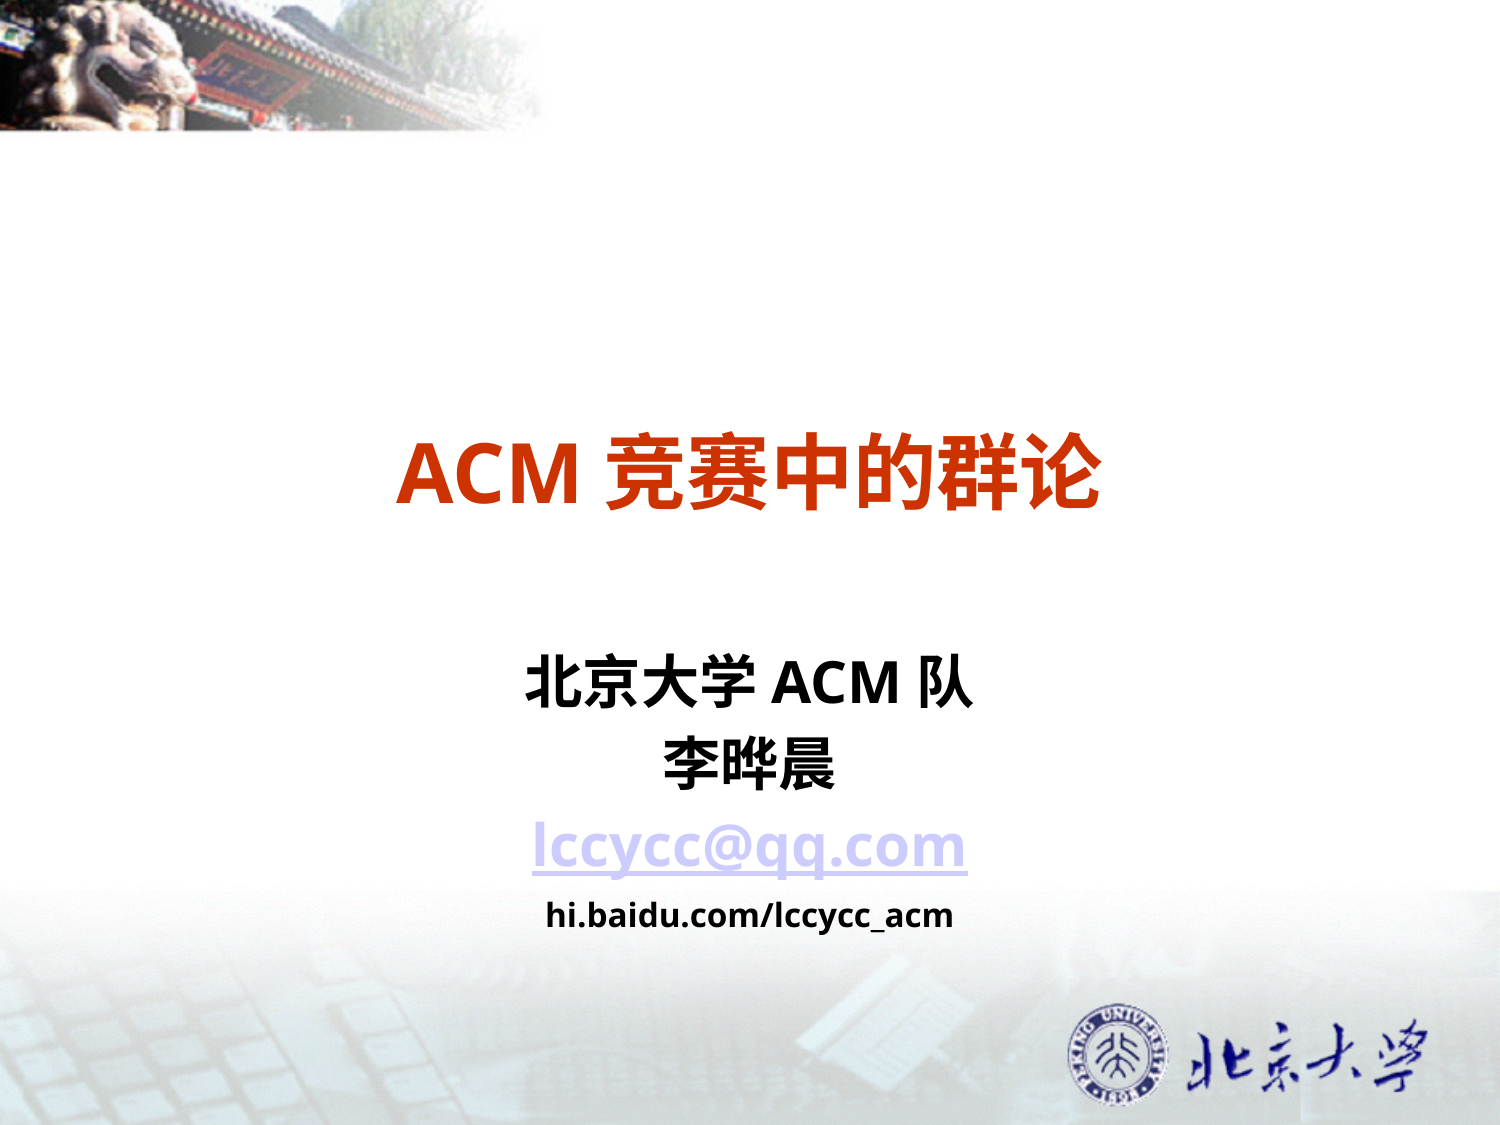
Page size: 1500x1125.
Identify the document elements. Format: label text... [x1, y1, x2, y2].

picture [0, 0, 1500, 1125]
title ACM竞赛中的群论 [112, 349, 1388, 591]
subtitle 北京大学ACM队 李晔晨 lccycc@qq.com hi.baidu.com/lccycc_acm [224, 637, 1276, 1020]
